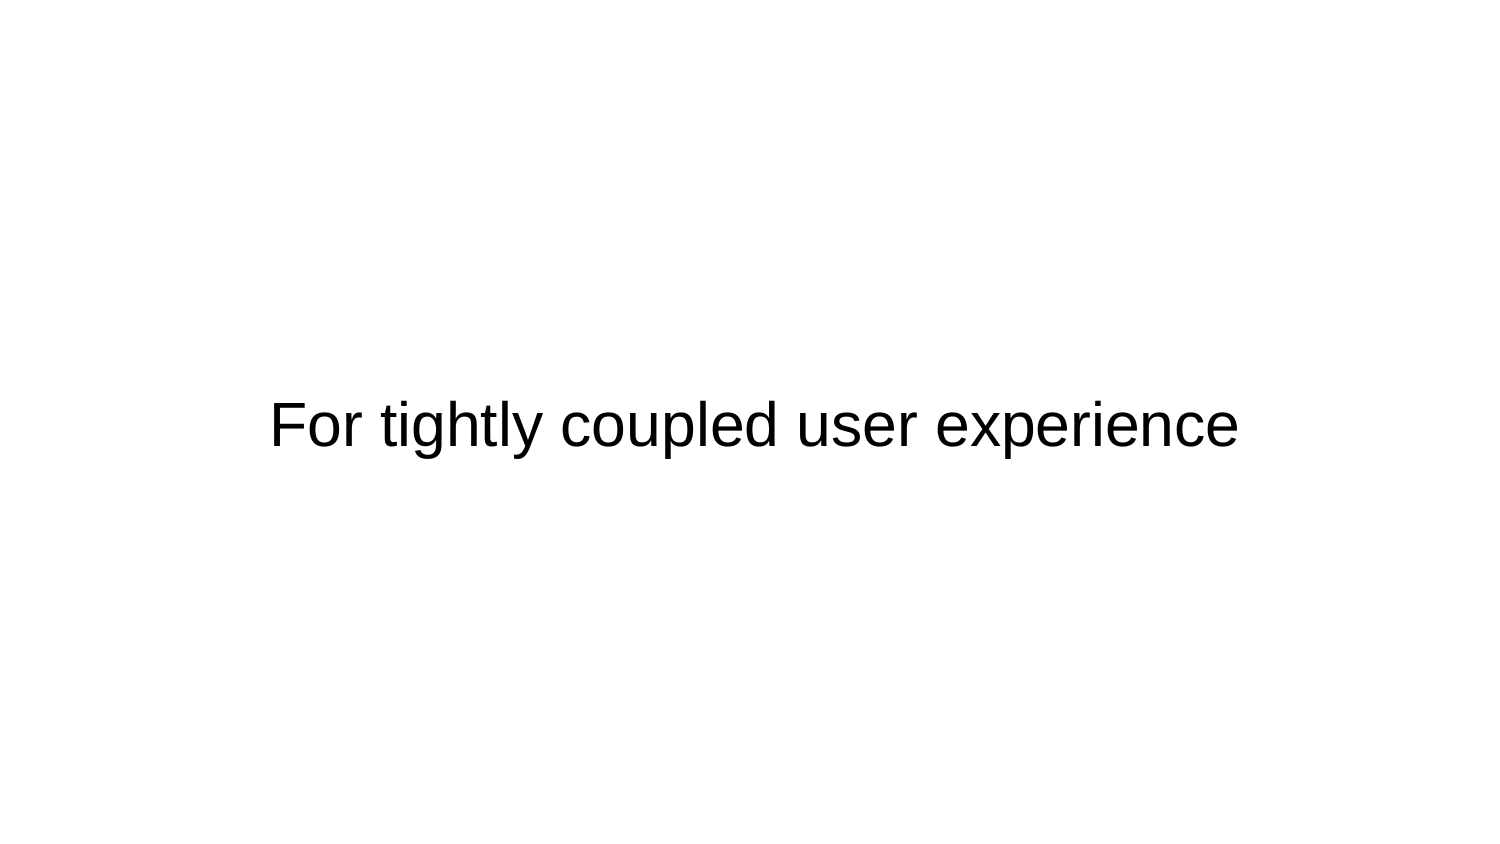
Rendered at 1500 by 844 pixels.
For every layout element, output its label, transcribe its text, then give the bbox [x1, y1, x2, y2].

title For tightly coupled user experience [51, 352, 1461, 491]
